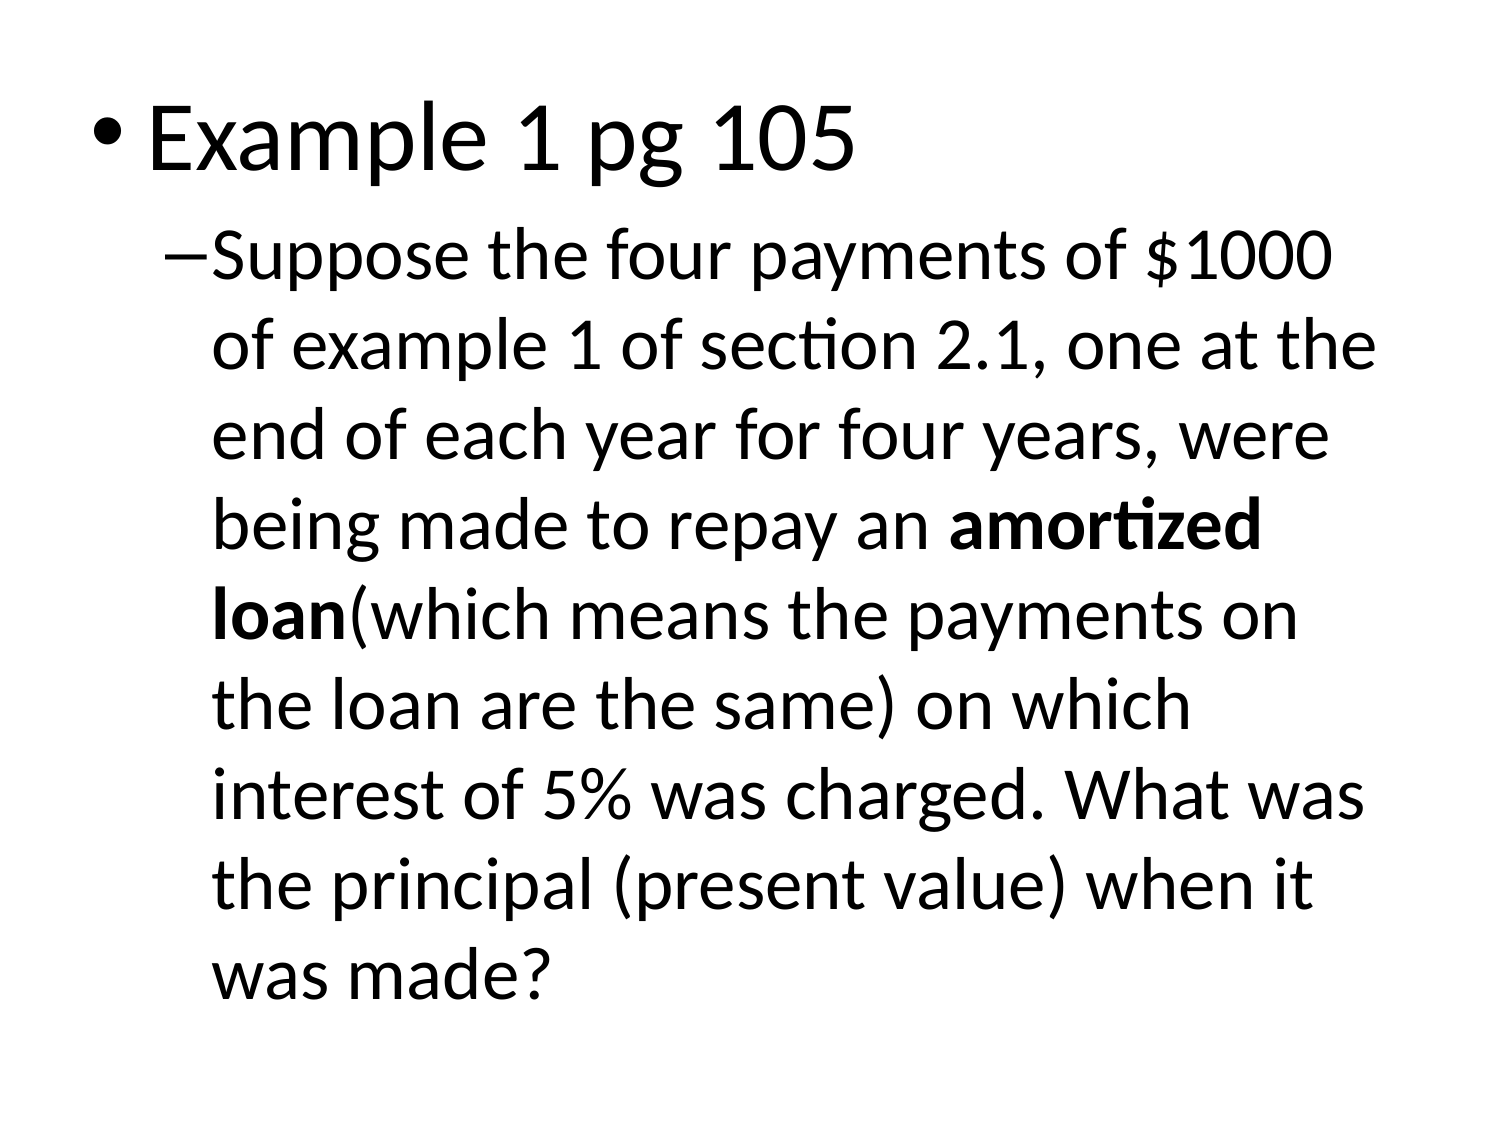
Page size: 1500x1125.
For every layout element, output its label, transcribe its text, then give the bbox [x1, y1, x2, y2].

list Example 1 pg 105 Suppose the four payments of $1000 of example 1 of section 2.1, one at the end of each year for four years, were being made to repay an amortized loan(which means the payments on the loan are the same) on which interest of 5% was charged. What was the principal (present value) when it was made? [75, 62, 1425, 1005]
